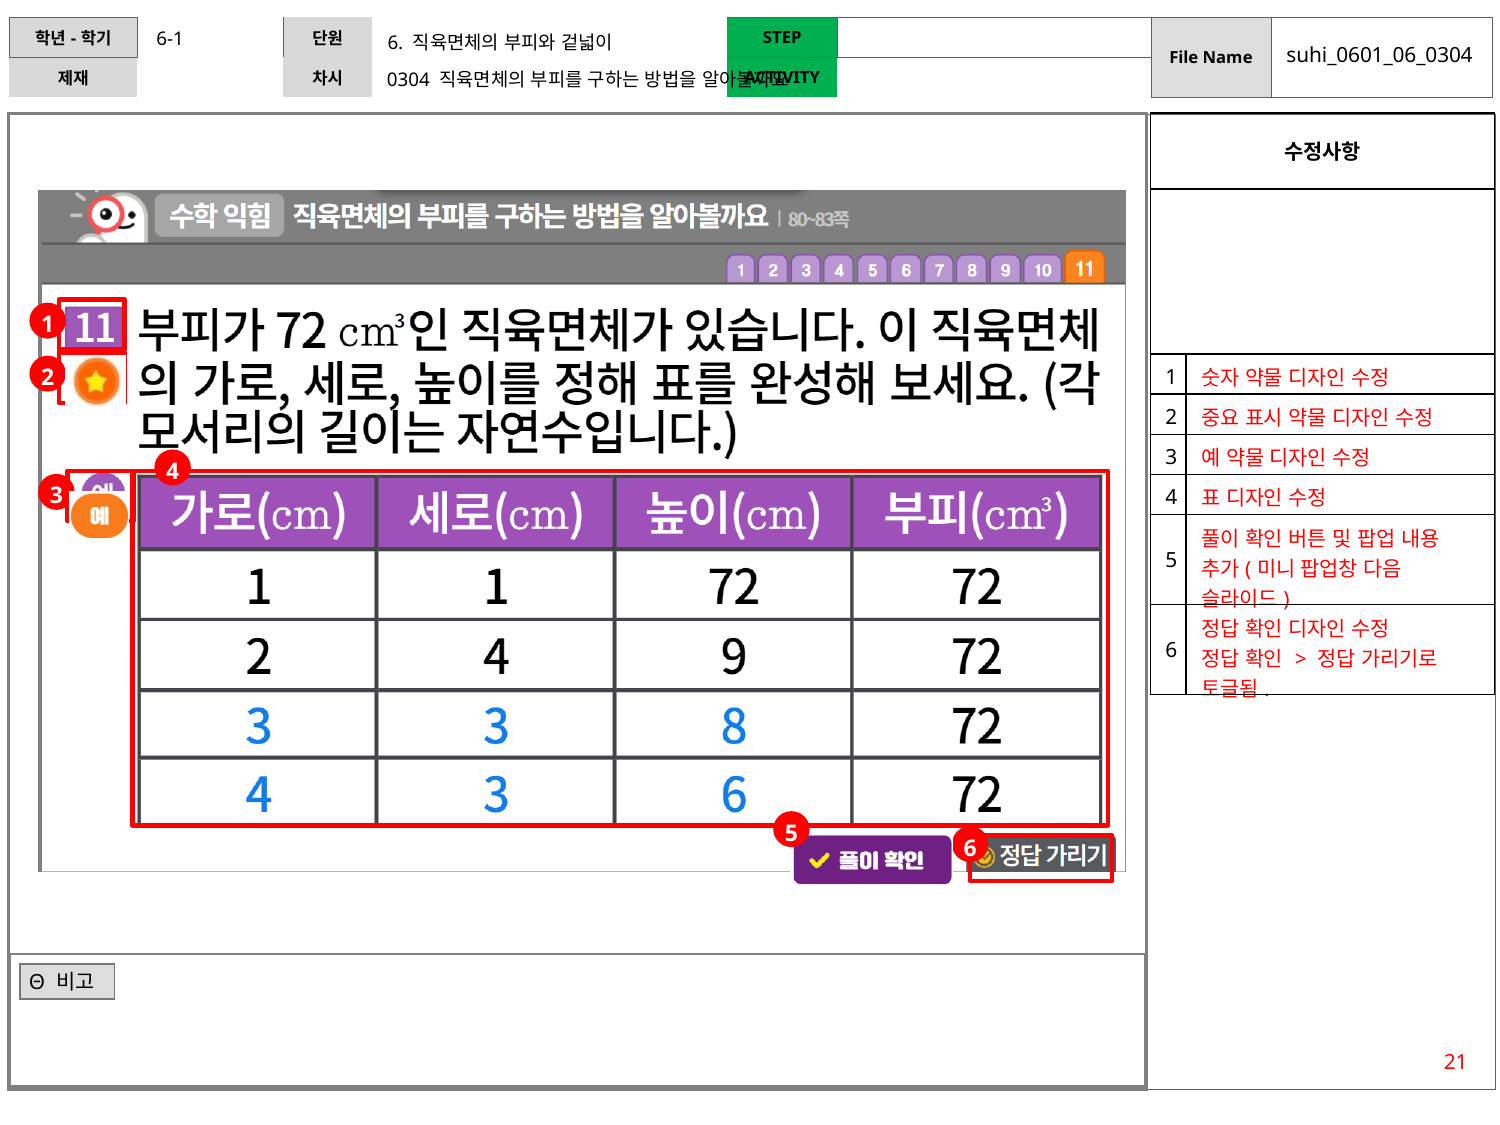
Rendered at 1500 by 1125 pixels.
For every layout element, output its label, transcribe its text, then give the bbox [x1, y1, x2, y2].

table_cell 6 [1151, 605, 1185, 694]
text_box 2 [27, 361, 32, 387]
text_box 0304 직육면체의 부피를 구하는 방법을 알아볼까요 [372, 60, 821, 96]
text_box 1 [27, 308, 32, 334]
table_cell 3 [1151, 435, 1185, 474]
table_cell 숫자 약물 디자인 수정 [1187, 355, 1494, 393]
text_box 6-1 [141, 18, 284, 55]
table_cell 2 [1151, 395, 1185, 434]
text_box 6. 직육면체의 부피와 겉넓이 [372, 23, 828, 48]
table_cell 중요 표시 약물 디자인 수정 [1187, 395, 1494, 434]
table_cell [1151, 190, 1494, 353]
table_cell 4 [1151, 475, 1185, 514]
table_cell 1 [1151, 355, 1185, 393]
text_box suhi_0601_06_0304 [1271, 34, 1500, 75]
table_cell 풀이 확인 버튼 및 팝업 내용 추가(미니 팝업창 다음 슬라이드) [1187, 515, 1494, 604]
table_cell 5 [1151, 515, 1185, 604]
picture [37, 190, 1126, 888]
table_header 수정사항 [1151, 114, 1494, 188]
table_cell 예 약물 디자인 수정 [1187, 435, 1494, 474]
table_cell 표 디자인 수정 [1187, 475, 1494, 514]
table_cell 정답 확인 디자인 수정 정답 확인 > 정답 가리기로 토글됨. [1187, 605, 1494, 694]
